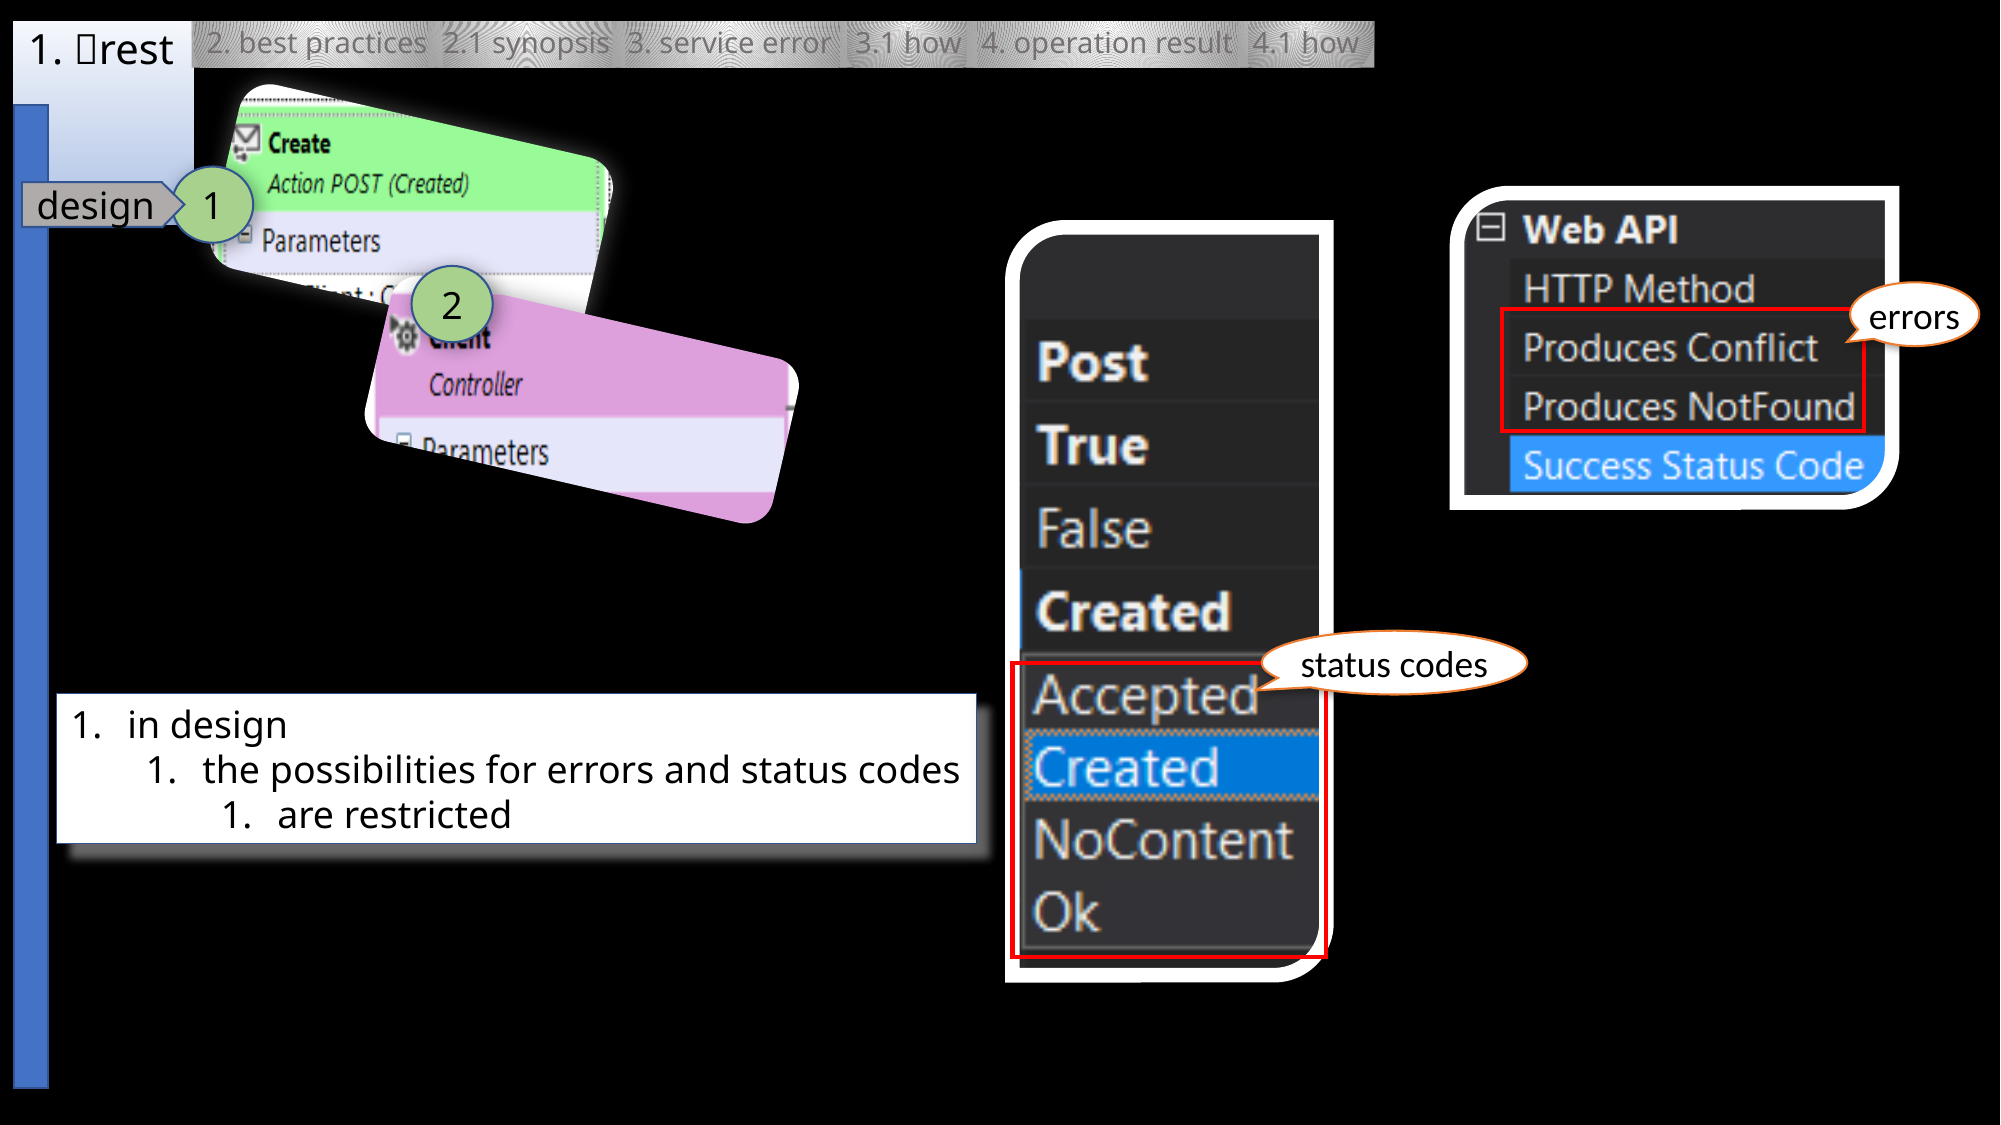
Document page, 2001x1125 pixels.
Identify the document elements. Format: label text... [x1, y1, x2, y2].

text_box 4. operation result [966, 21, 1237, 68]
text_box 2. best practices [191, 21, 428, 68]
picture [210, 84, 799, 524]
text_box 3. service error [612, 21, 840, 68]
text_box 1 [173, 165, 220, 244]
text_box design [20, 181, 186, 229]
text_box 3.1 how [840, 21, 966, 68]
text_box in design the possibilities for errors and status codes are restricted [56, 693, 977, 844]
text_box [13, 104, 49, 1089]
text_box 2.1 synopsis [428, 21, 612, 68]
text_box 2 [410, 308, 494, 315]
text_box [1012, 227, 1528, 976]
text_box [1456, 193, 1980, 503]
title 1. rest [13, 21, 194, 185]
text_box 4.1 how [1237, 21, 1375, 68]
